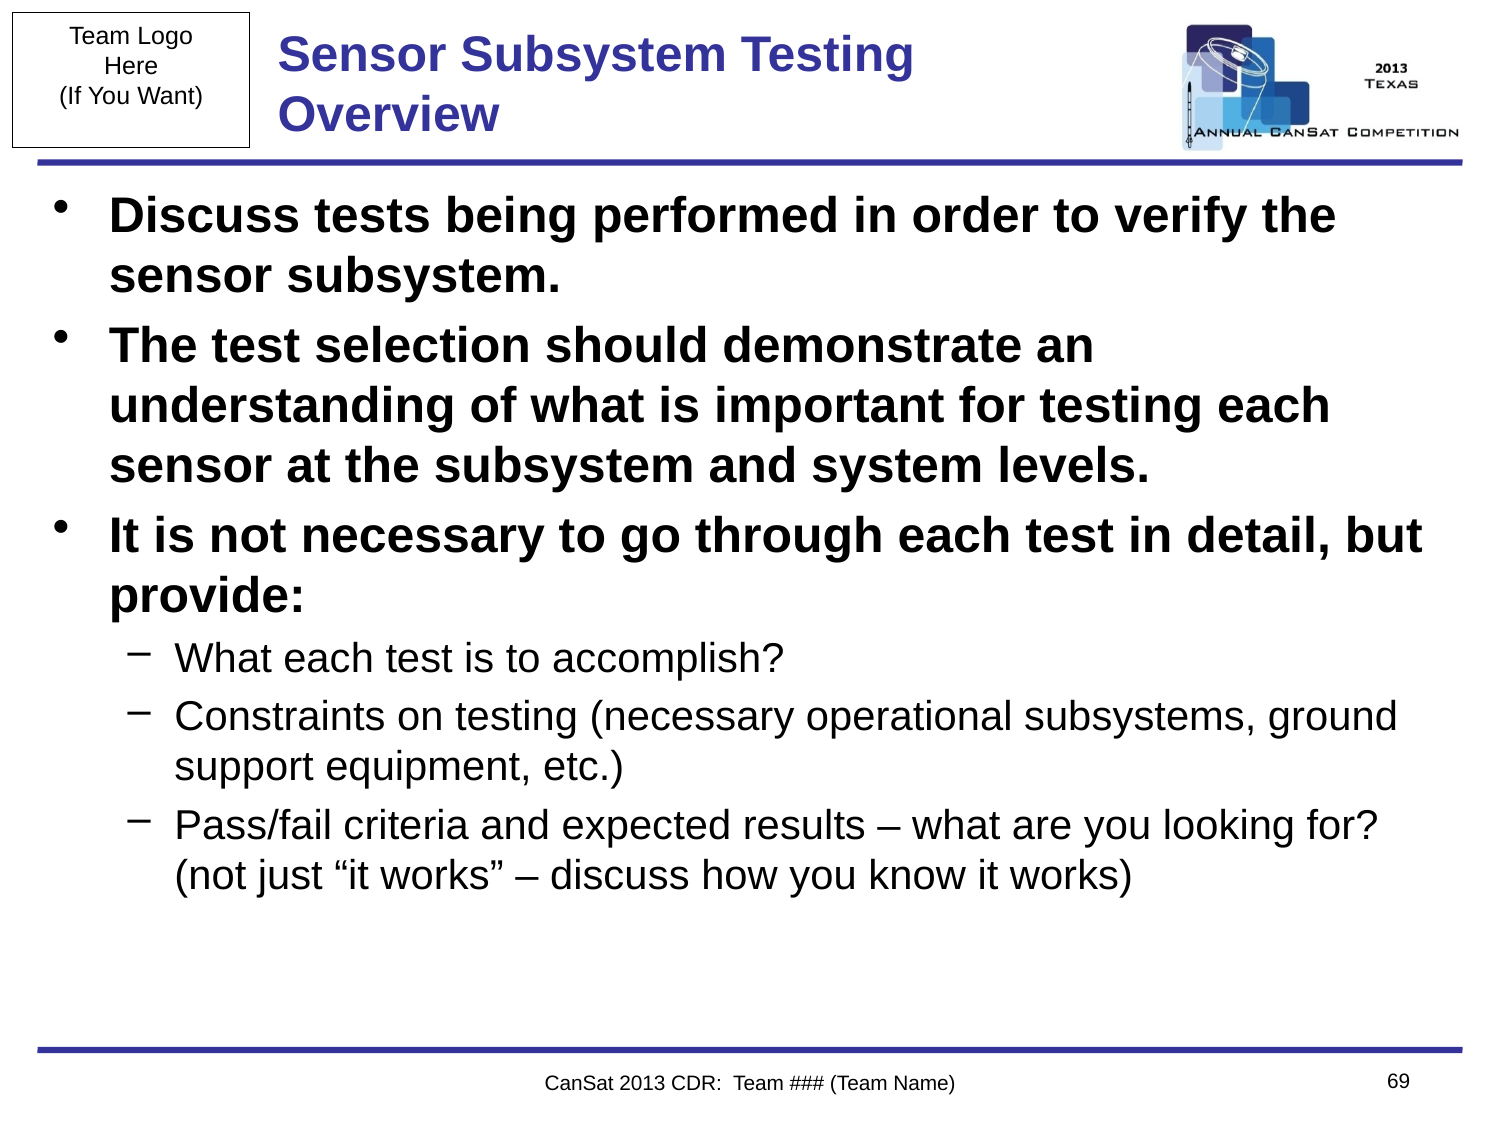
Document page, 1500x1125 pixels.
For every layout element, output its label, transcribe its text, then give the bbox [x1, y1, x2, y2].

picture [1175, 15, 1465, 157]
slide_number 69 [1312, 1059, 1425, 1100]
list Discuss tests being performed in order to verify the sensor subsystem. The test selection should demonstrate an understanding of what is important for testing each sensor at the subsystem and system levels. It is not necessary to go through each test in detail, but provide: What each test is to accomplish? Constraints on testing (necessary operational subsystems, ground support equipment, etc.) Pass/fail criteria and expected results – what are you looking for? (not just “it works” – discuss how you know it works) [37, 174, 1463, 1025]
title Sensor Subsystem Testing Overview [262, 12, 1150, 150]
footer CanSat 2013 CDR: Team ### (Team Name) [450, 1062, 1050, 1103]
